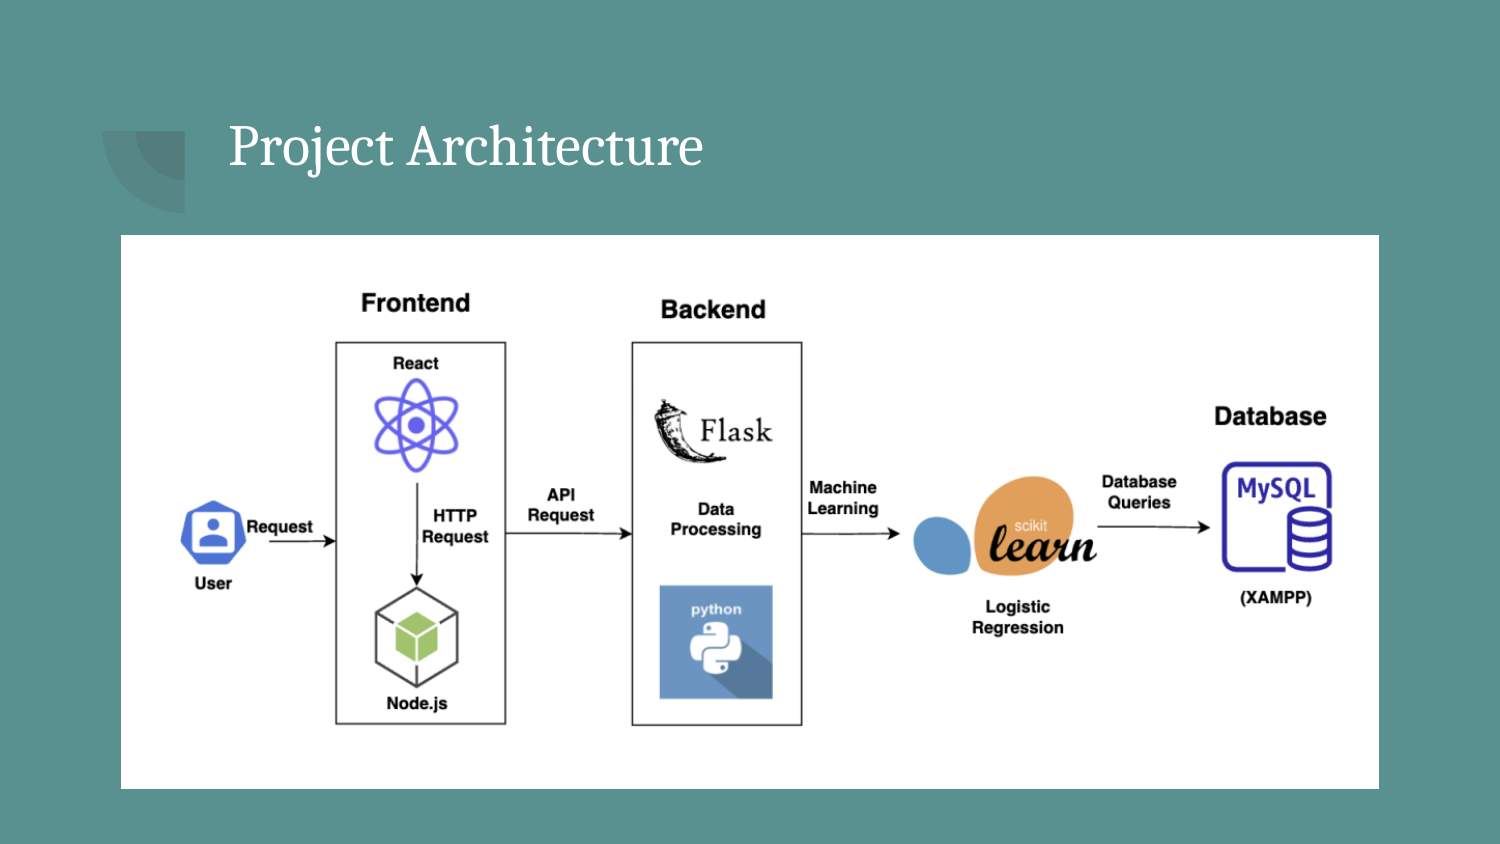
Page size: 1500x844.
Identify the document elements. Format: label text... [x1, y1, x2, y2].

picture [121, 235, 1379, 789]
title Project Architecture [213, 98, 1368, 233]
